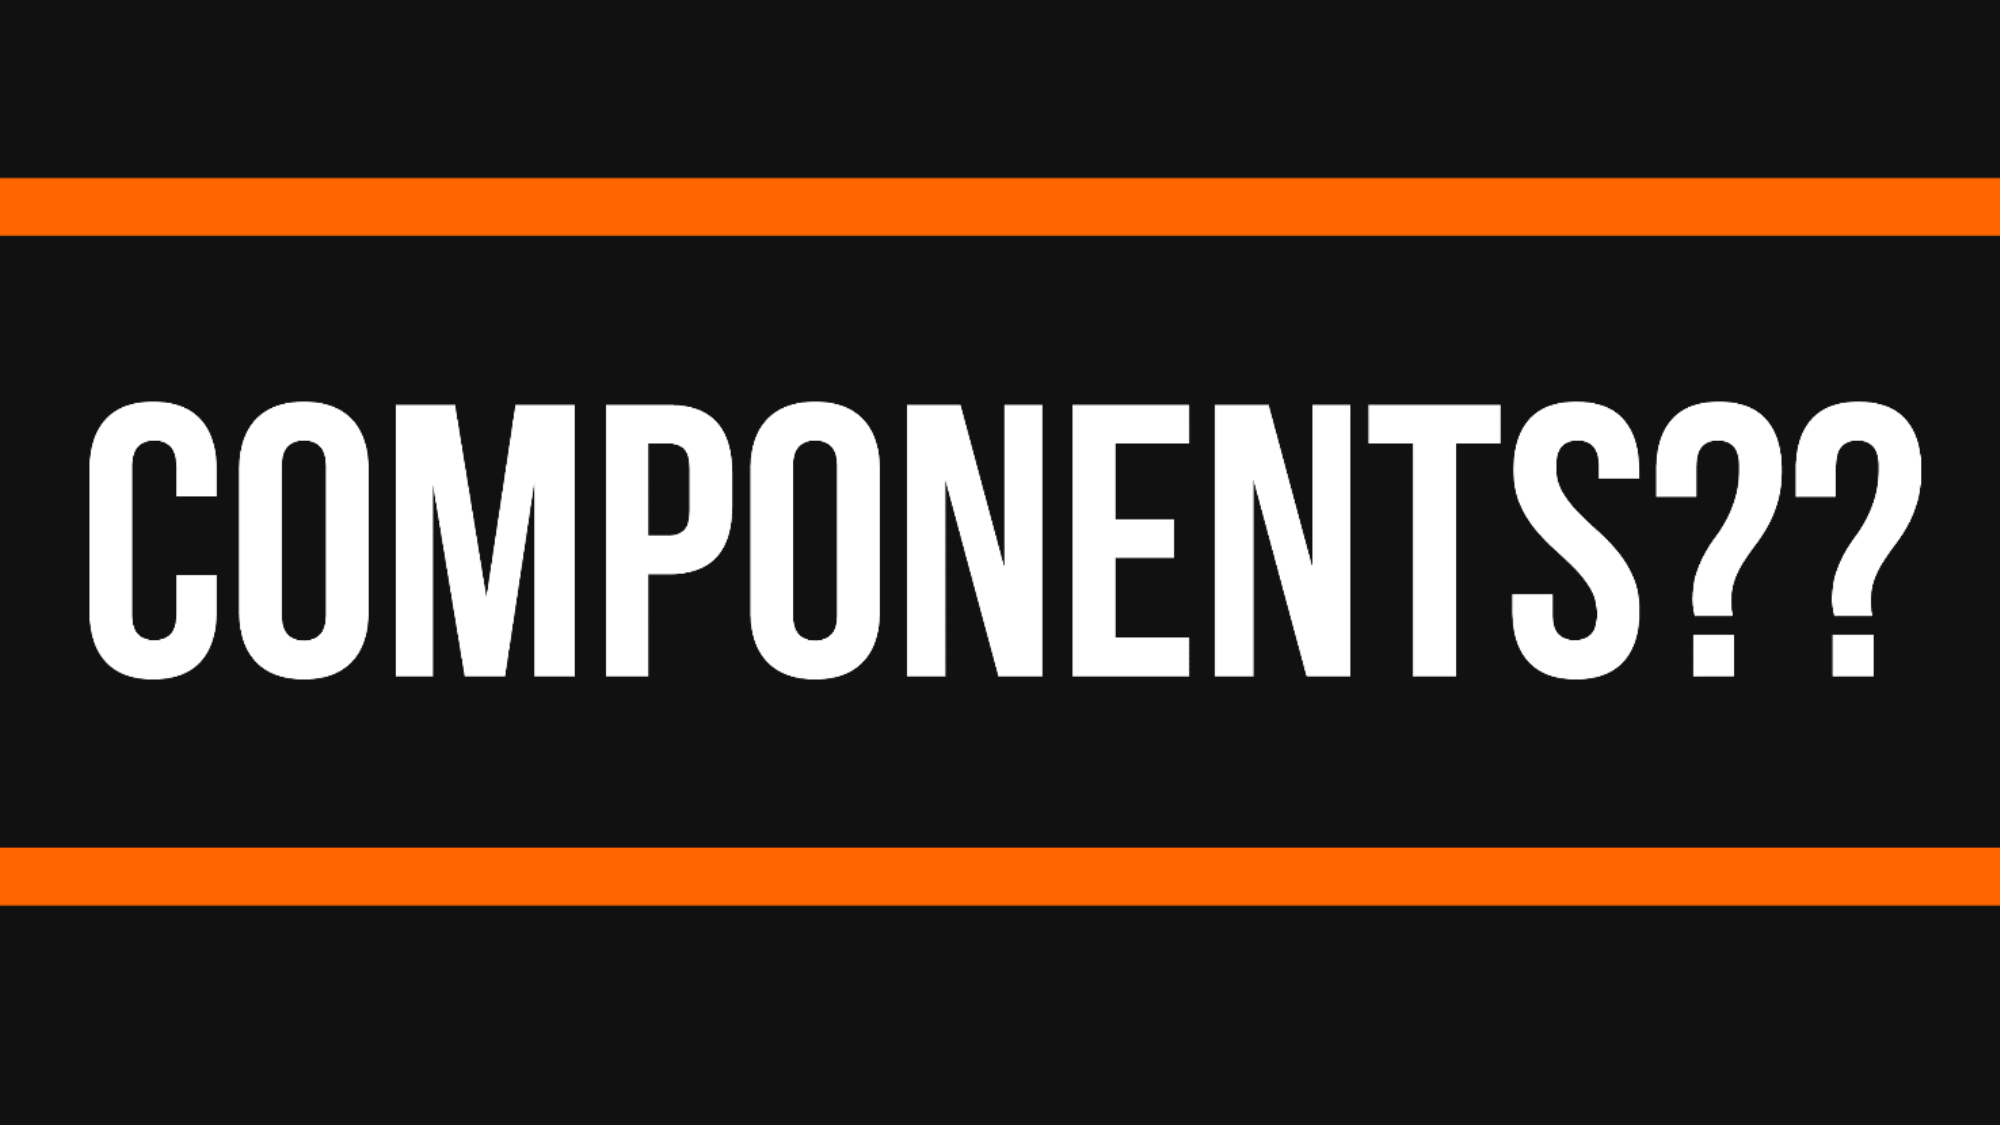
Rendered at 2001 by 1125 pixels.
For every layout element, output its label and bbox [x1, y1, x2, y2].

list [0, 0, 2000, 1125]
